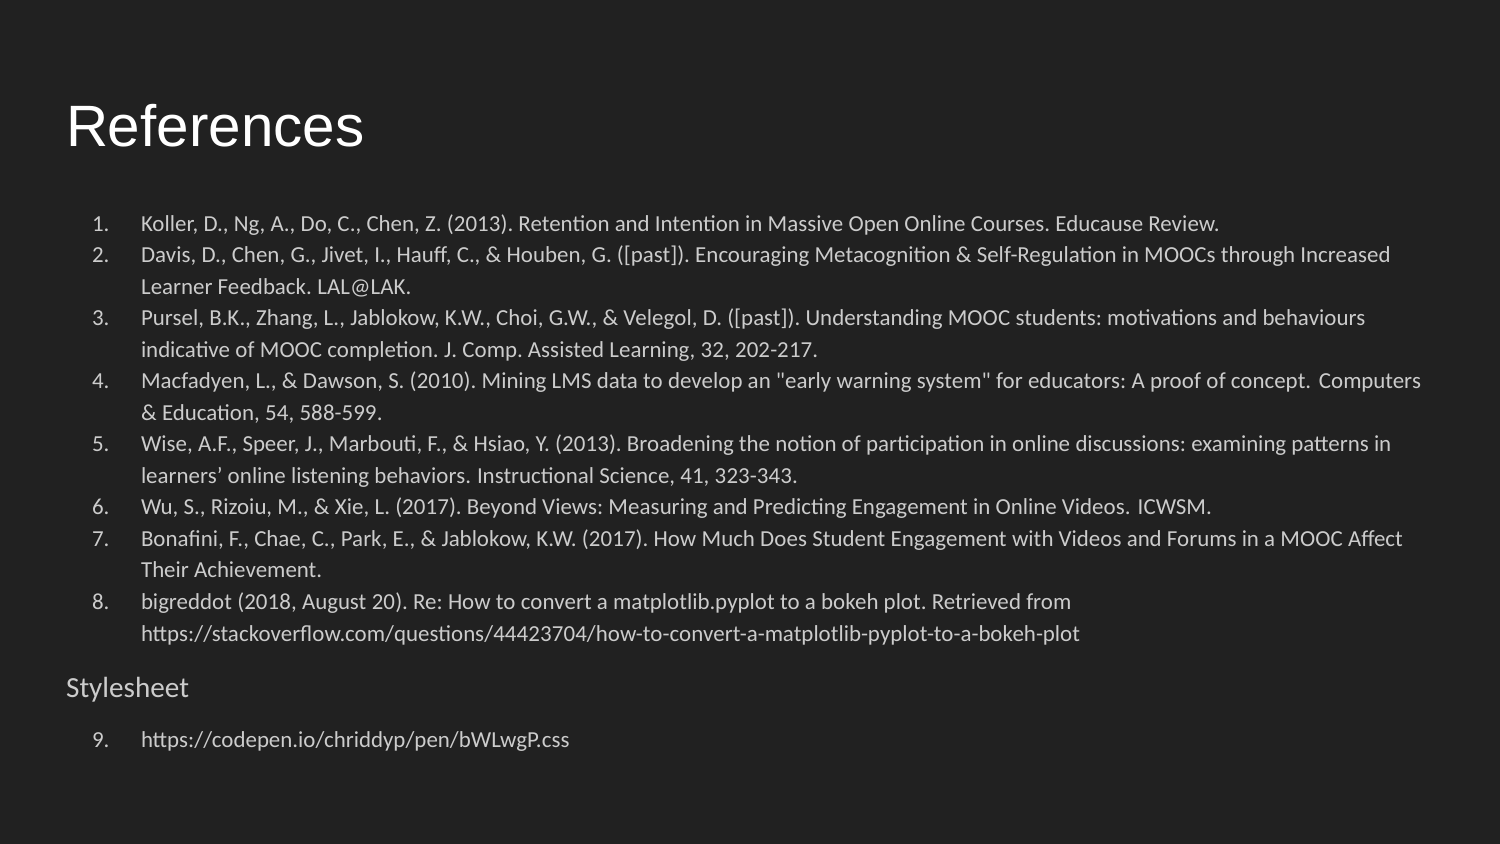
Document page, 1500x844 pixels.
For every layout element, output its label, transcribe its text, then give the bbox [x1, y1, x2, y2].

title References [51, 72, 1449, 167]
list Koller, D., Ng, A., Do, C., Chen, Z. (2013). Retention and Intention in Massive Open Online Courses. Educause Review. Davis, D., Chen, G., Jivet, I., Hauff, C., & Houben, G. ([past]). Encouraging Metacognition & Self-Regulation in MOOCs through Increased Learner Feedback. LAL@LAK. Pursel, B.K., Zhang, L., Jablokow, K.W., Choi, G.W., & Velegol, D. ([past]). Understanding MOOC students: motivations and behaviours indicative of MOOC completion. J. Comp. Assisted Learning, 32, 202-217. Macfadyen, L., & Dawson, S. (2010). Mining LMS data to develop an "early warning system" for educators: A proof of concept. Computers & Education, 54, 588-599. Wise, A.F., Speer, J., Marbouti, F., & Hsiao, Y. (2013). Broadening the notion of participation in online discussions: examining patterns in learners’ online listening behaviors. Instructional Science, 41, 323-343. Wu, S., Rizoiu, M., & Xie, L. (2017). Beyond Views: Measuring and Predicting Engagement in Online Videos. ICWSM. Bonafini, F., Chae, C., Park, E., & Jablokow, K.W. (2017). How Much Does Student Engagement with Videos and Forums in a MOOC Affect Their Achievement. bigreddot (2018, August 20). Re: How to convert a matplotlib.pyplot to a bokeh plot. Retrieved from https://stackoverflow.com/questions/44423704/how-to-convert-a-matplotlib-pyplot-to-a-bokeh-plot Stylesheet https://codepen.io/chriddyp/pen/bWLwgP.css [51, 189, 1449, 750]
